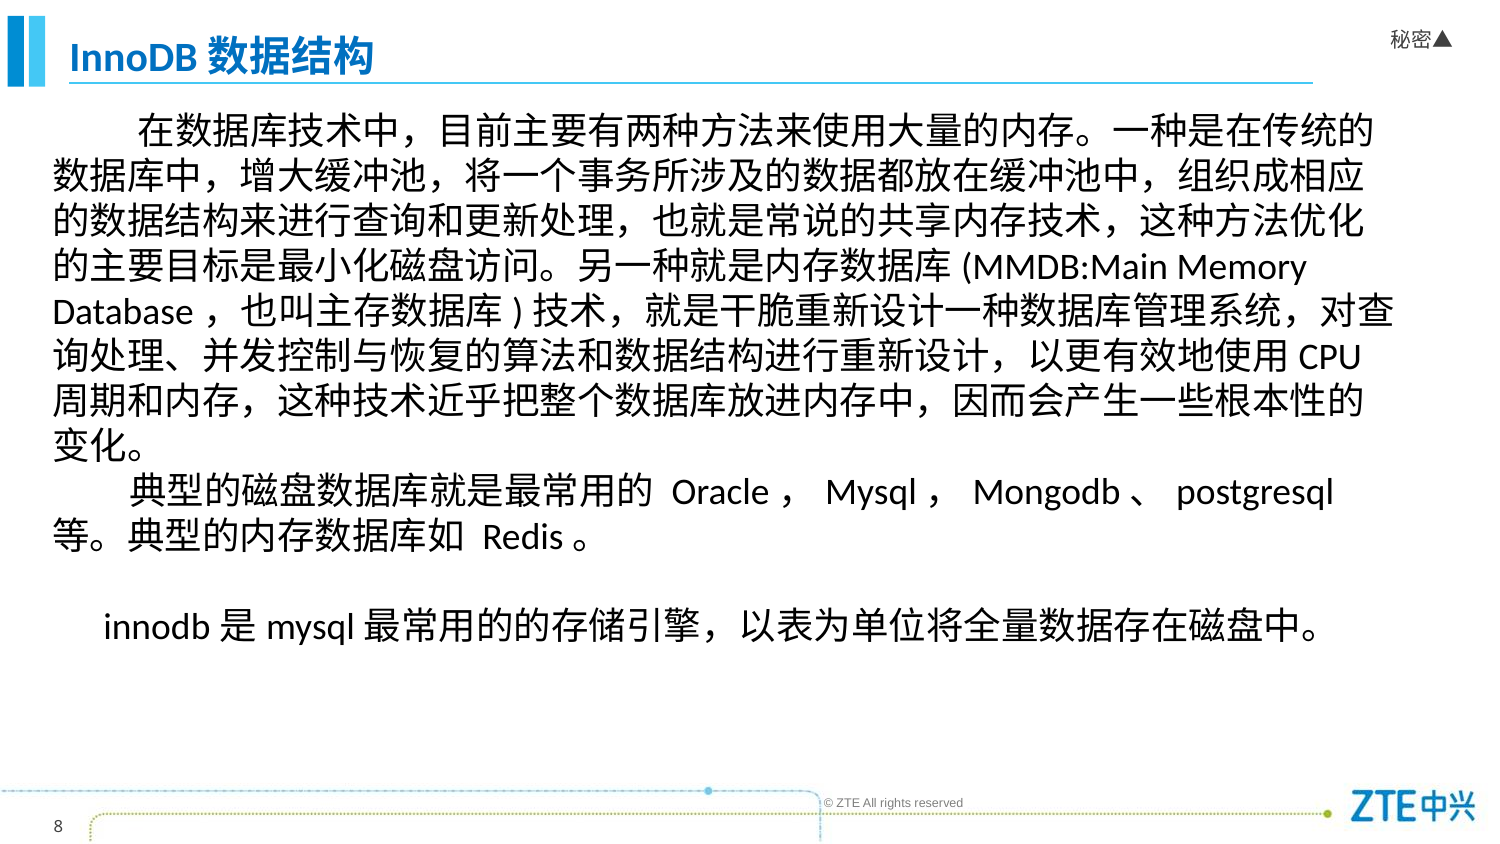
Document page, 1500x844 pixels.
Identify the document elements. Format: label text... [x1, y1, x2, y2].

title InnoDB数据结构 [54, 22, 1452, 86]
picture [0, 0, 1500, 844]
text_box 在数据库技术中，目前主要有两种方法来使用大量的内存。一种是在传统的数据库中，增大缓冲池，将一个事务所涉及的数据都放在缓冲池中，组织成相应的数据结构来进行查询和更新处理，也就是常说的共享内存技术，这种方法优化的主要目标是最小化磁盘访问。另一种就是内存数据库(MMDB:Main Memory Database，也叫主存数据库)技术，就是干脆重新设计一种数据库管理系统，对查询处理、并发控制与恢复的算法和数据结构进行重新设计，以更有效地使用CPU周期和内存，这种技术近乎把整个数据库放进内存中，因而会产生一些根本性的变化。 典型的磁盘数据库就是最常用的 Oracle，Mysql，Mongodb、postgresql等。典型的内存数据库如 Redis。 innodb是mysql最常用的的存储引擎，以表为单位将全量数据存在磁盘中。 [37, 99, 1415, 655]
